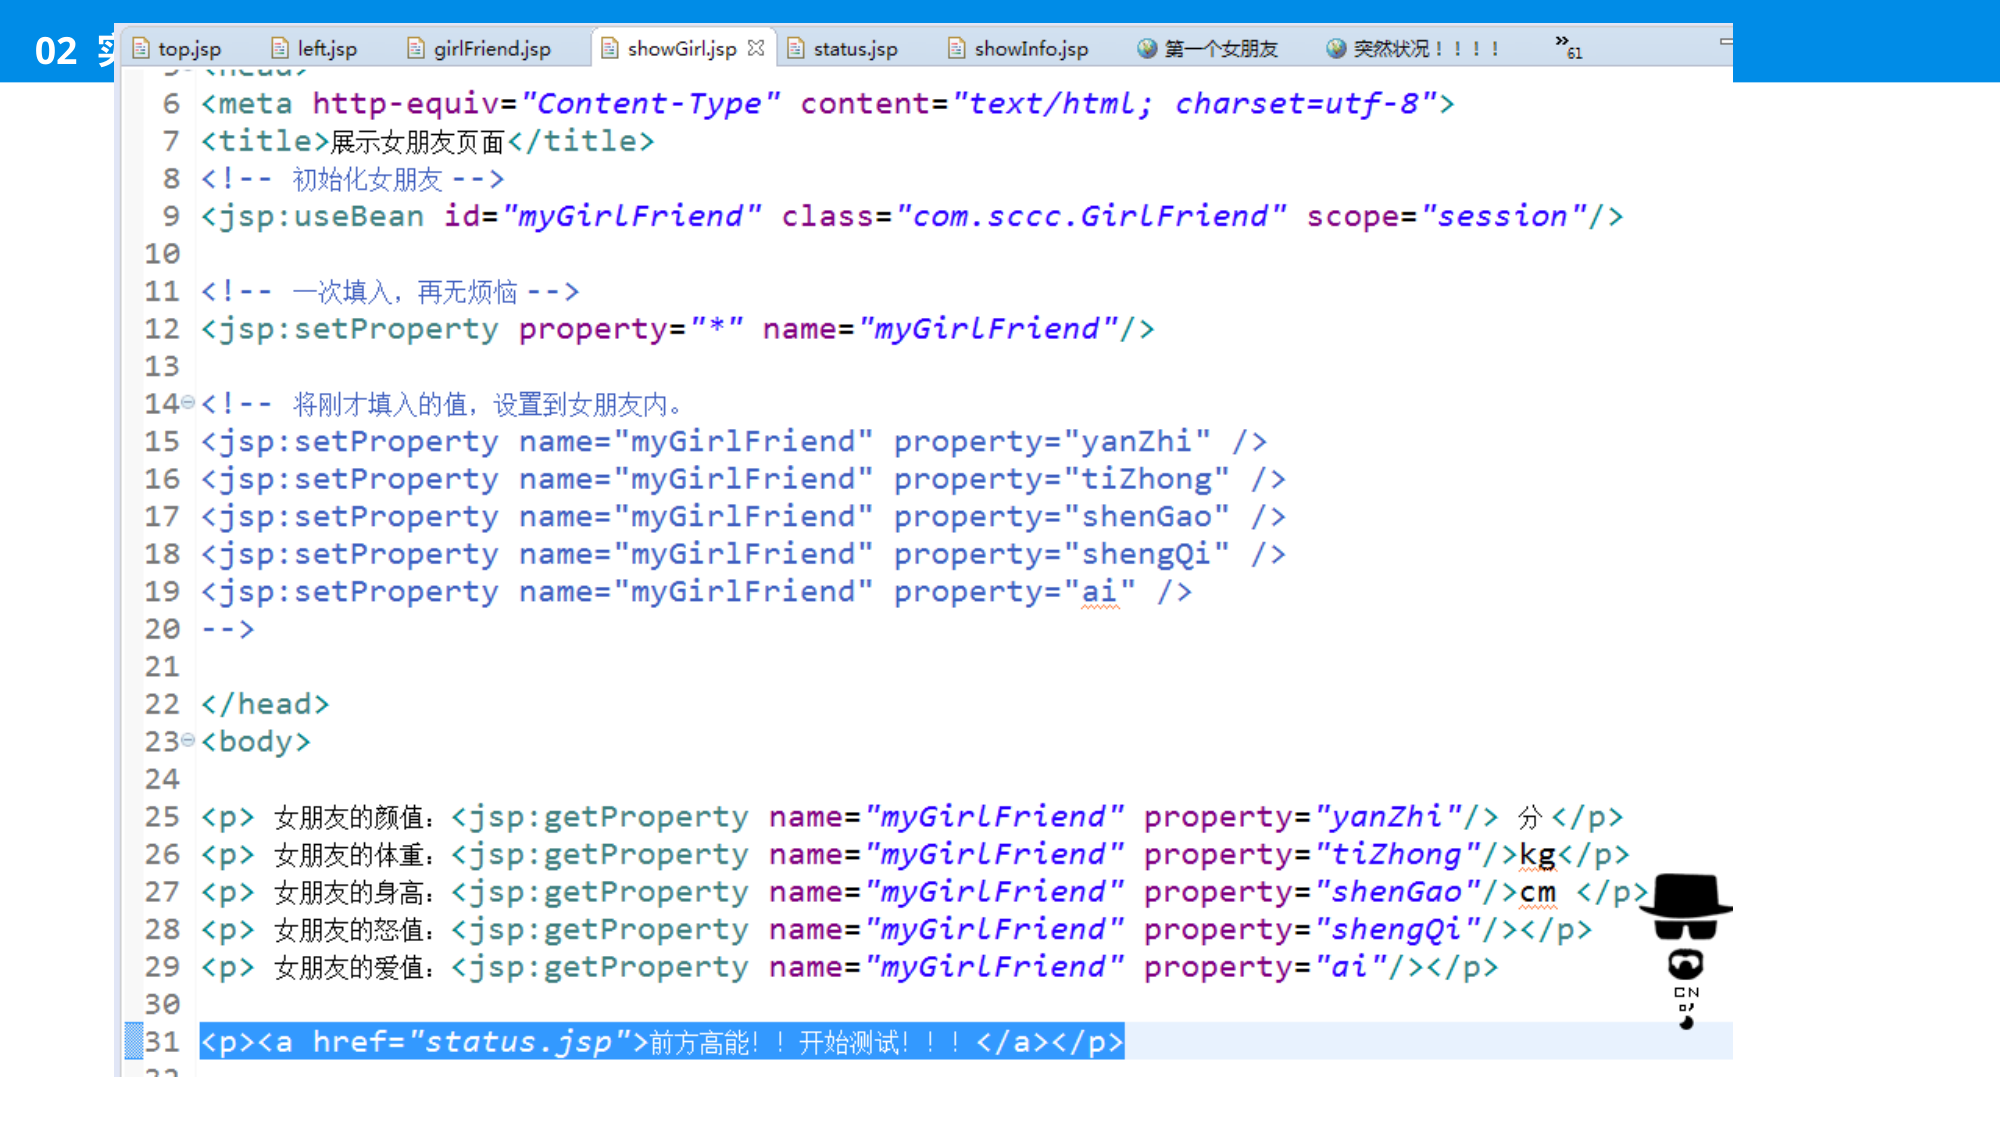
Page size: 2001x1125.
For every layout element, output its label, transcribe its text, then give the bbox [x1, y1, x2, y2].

list 02 实现 [20, 6, 1980, 77]
picture [114, 23, 1733, 1077]
